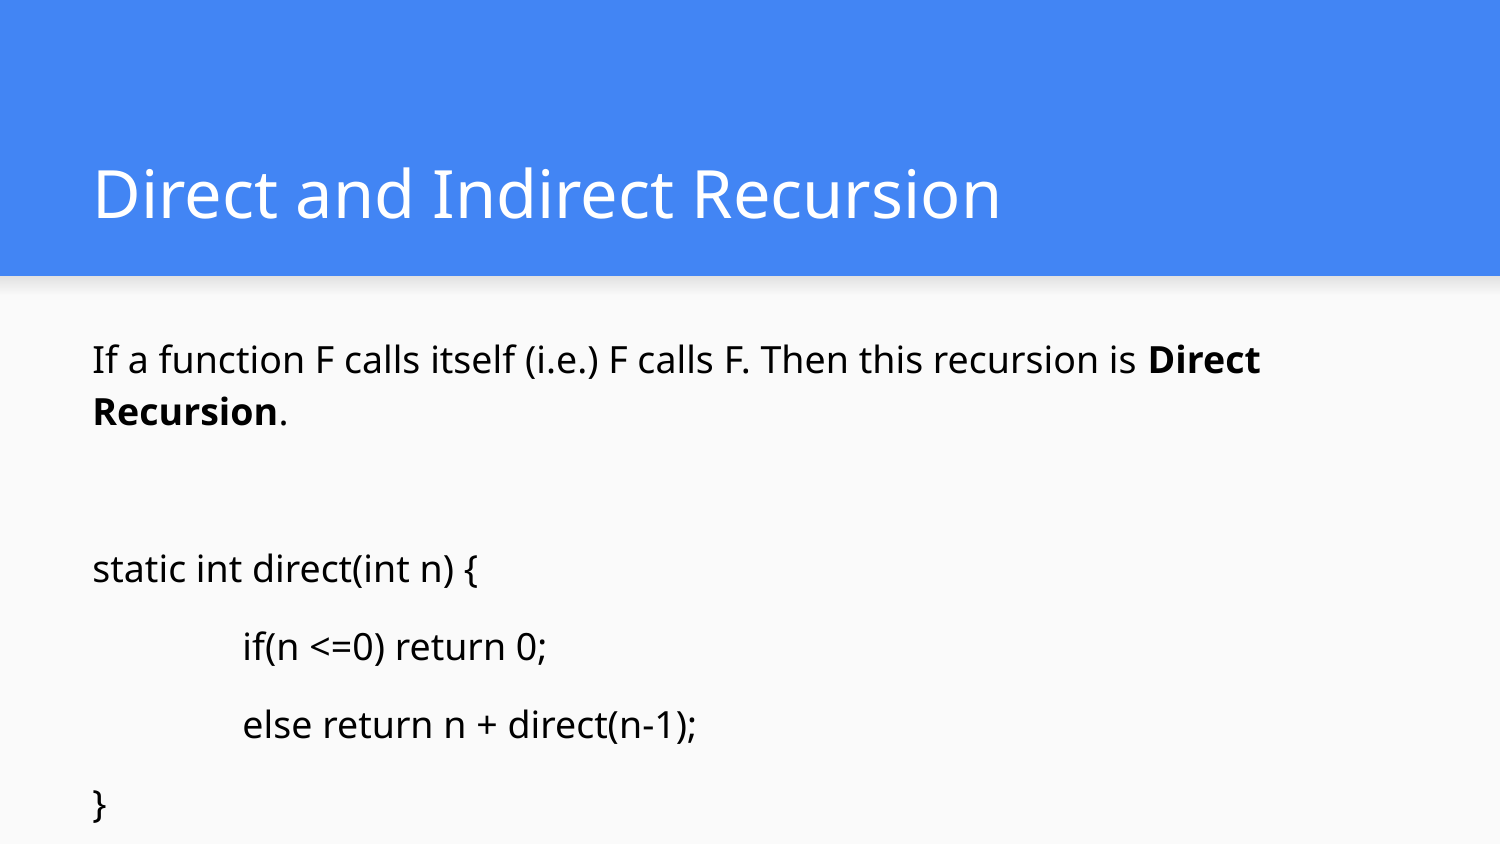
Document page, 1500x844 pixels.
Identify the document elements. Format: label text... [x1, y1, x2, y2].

title Direct and Indirect Recursion [77, 121, 1427, 248]
list If a function F calls itself (i.e.) F calls F. Then this recursion is Direct Recursion. static int direct(int n) { if(n <=0) return 0; else return n + direct(n-1); } [77, 314, 1427, 760]
